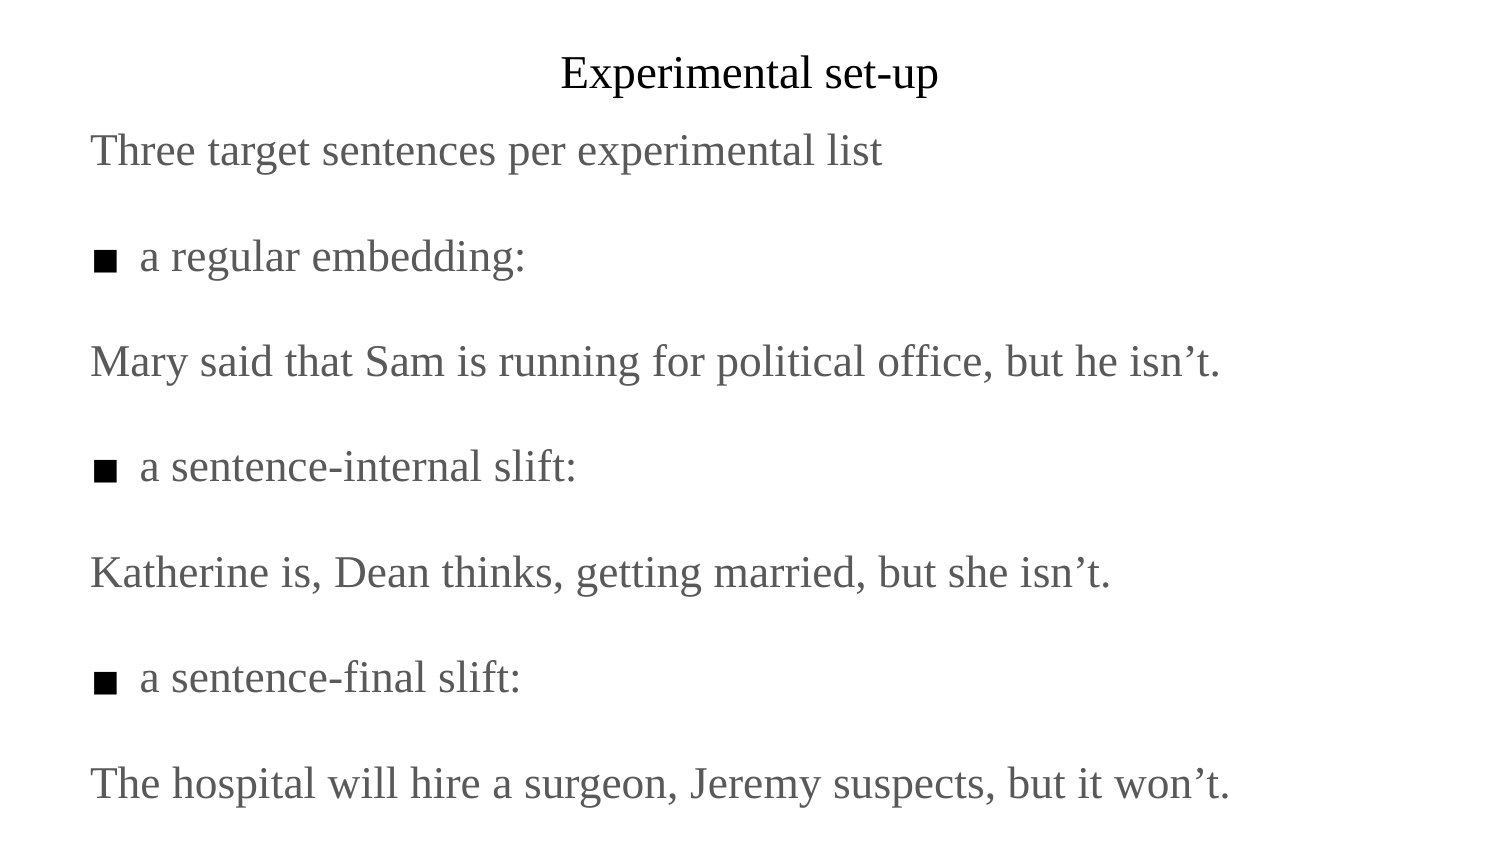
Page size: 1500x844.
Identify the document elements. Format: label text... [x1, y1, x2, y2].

list Three target sentences per experimental list a regular embedding: Mary said that Sam is running for political office, but he isn’t. a sentence-internal slift: Katherine is, Dean thinks, getting married, but she isn’t. a sentence-final slift: The hospital will hire a surgeon, Jeremy suspects, but it won’t. [75, 123, 1425, 818]
title Experimental set-up [75, 33, 1425, 106]
